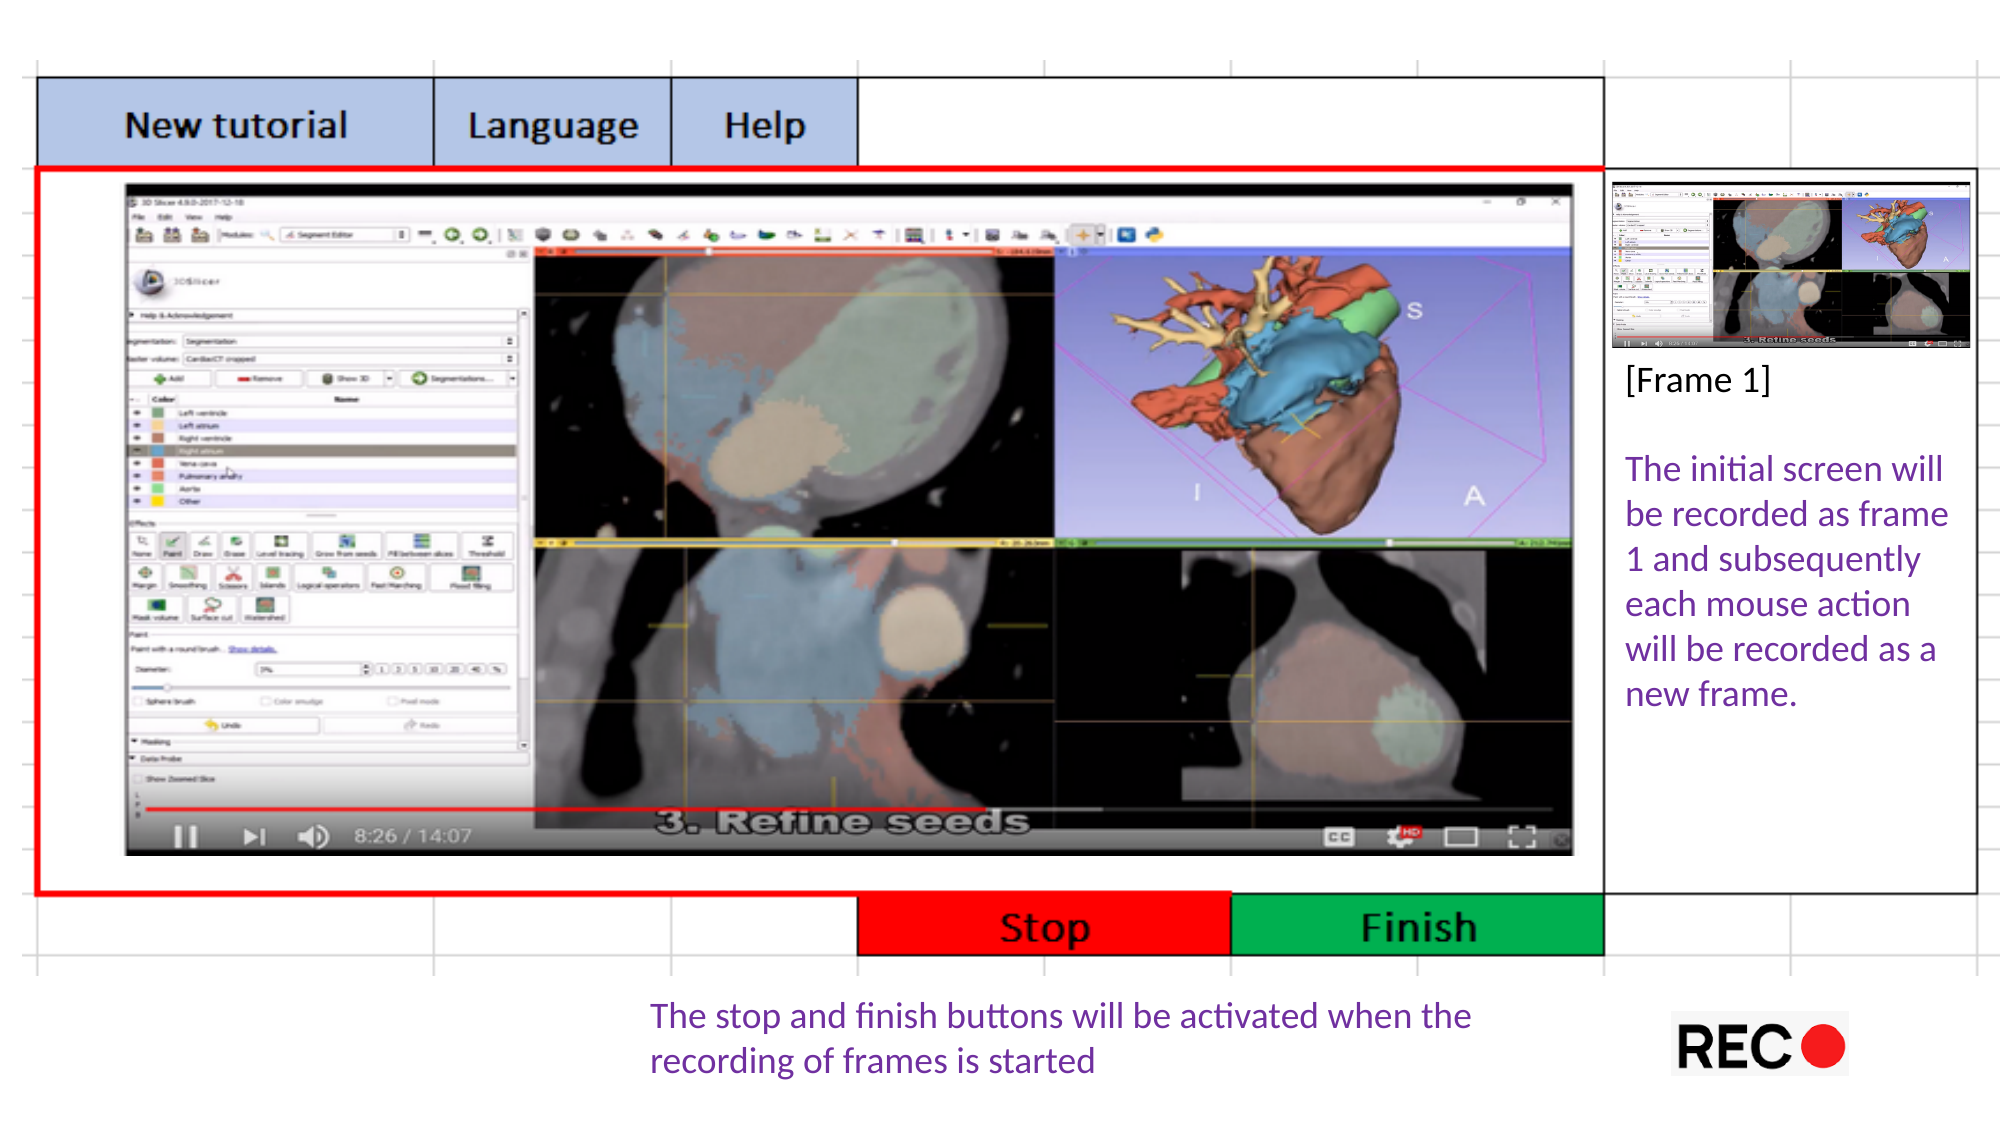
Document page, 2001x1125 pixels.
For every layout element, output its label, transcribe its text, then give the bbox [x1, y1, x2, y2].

picture [22, 60, 2000, 976]
picture [1671, 1011, 1849, 1076]
text_box The stop and finish buttons will be activated when the recording of frames is started [635, 983, 1519, 1088]
